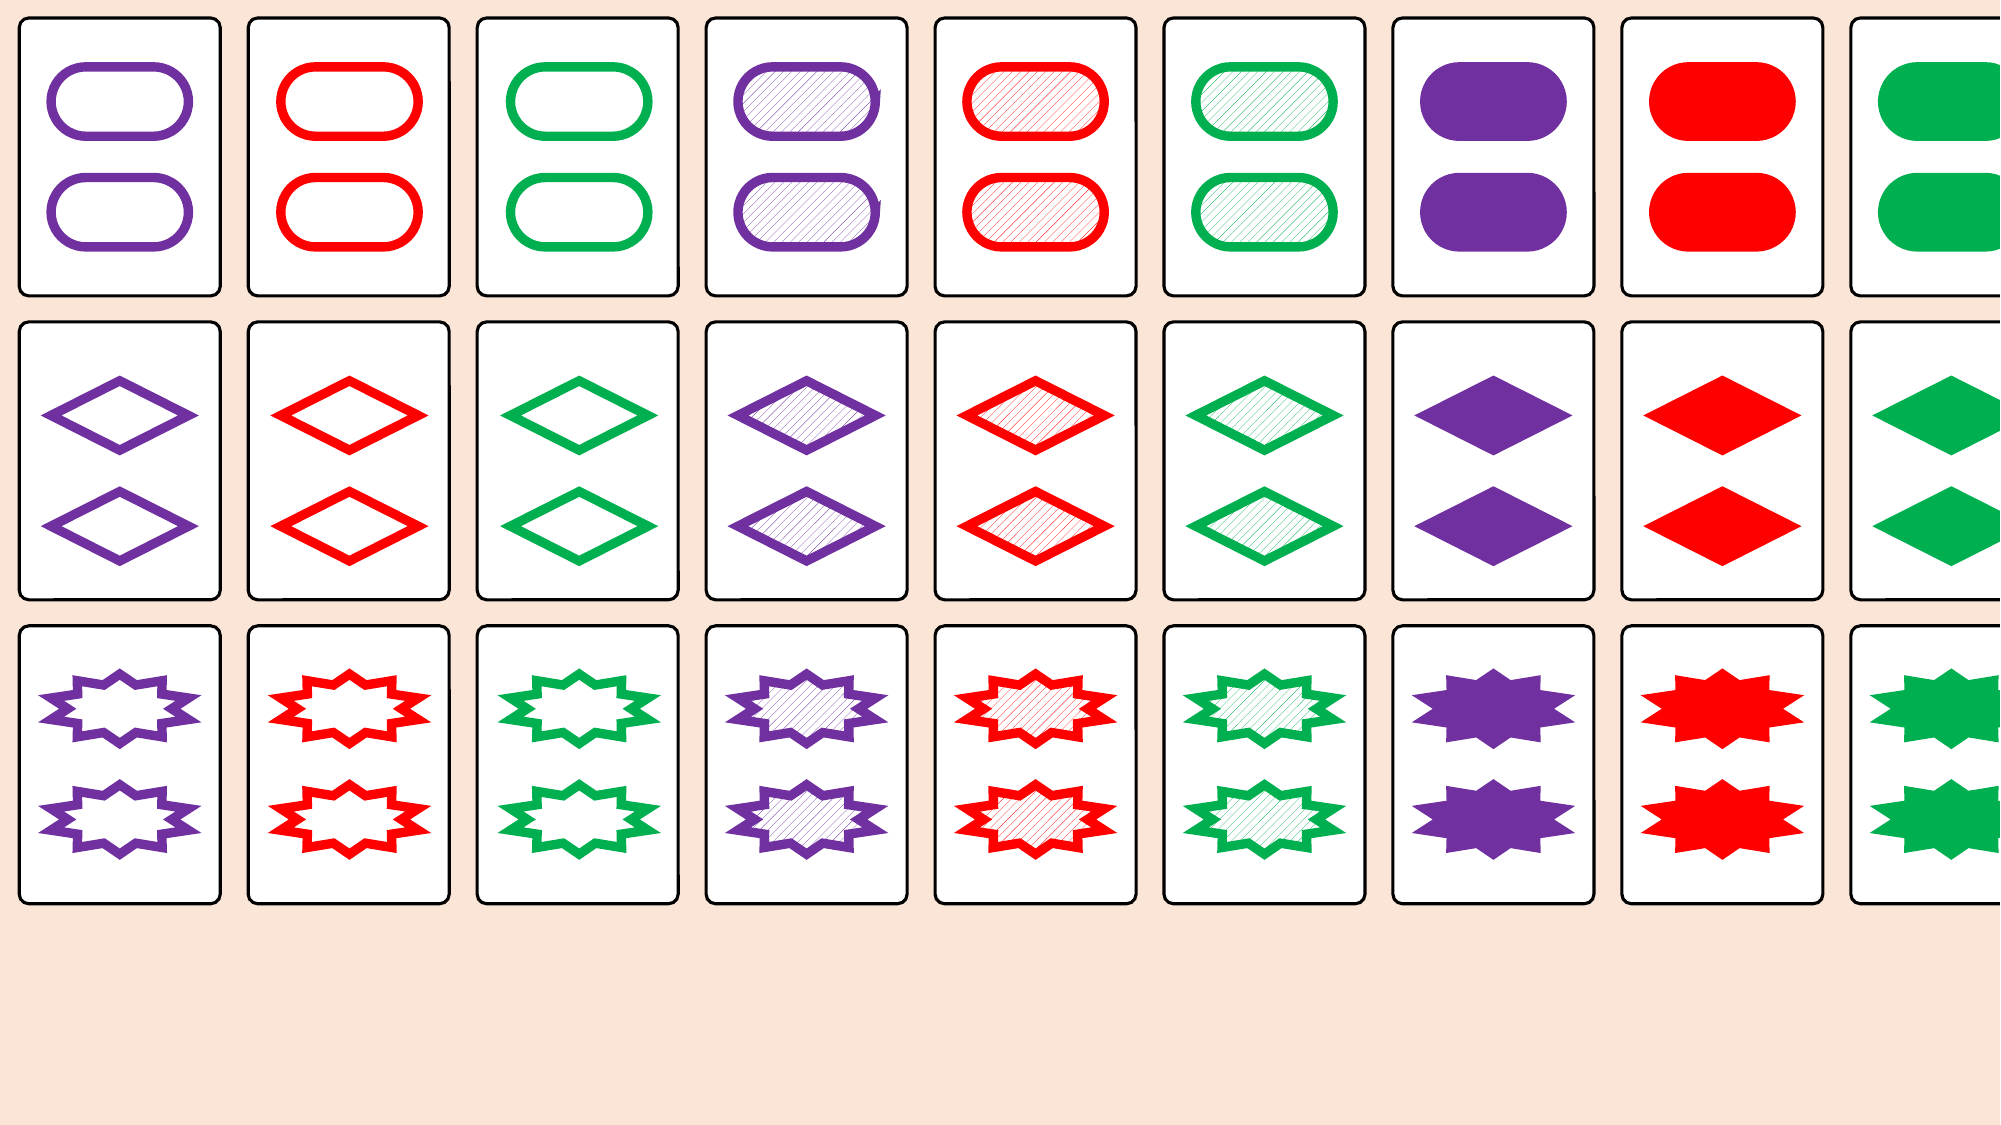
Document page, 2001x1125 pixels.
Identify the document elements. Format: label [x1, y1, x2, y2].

text_box [1620, 16, 1824, 297]
text_box [966, 66, 1105, 247]
text_box [1849, 320, 2000, 601]
text_box [1424, 66, 1563, 247]
text_box [1391, 320, 1595, 601]
text_box [510, 66, 648, 247]
text_box [1162, 320, 1367, 601]
text_box [934, 624, 1138, 905]
text_box [737, 674, 876, 855]
text_box [1195, 674, 1334, 855]
text_box [1424, 674, 1563, 855]
text_box [247, 320, 451, 601]
text_box [1195, 66, 1334, 247]
text_box [18, 16, 222, 297]
text_box [247, 624, 451, 905]
text_box [1162, 16, 1367, 297]
text_box [51, 66, 189, 247]
text_box [934, 16, 1138, 297]
text_box [705, 16, 909, 297]
text_box [1653, 674, 1792, 855]
text_box [1882, 380, 2000, 561]
text_box [247, 16, 451, 297]
text_box [476, 320, 680, 601]
text_box [1195, 380, 1334, 561]
text_box [1162, 624, 1367, 905]
text_box [51, 380, 189, 561]
text_box [1620, 624, 1824, 905]
text_box [737, 66, 876, 247]
text_box [51, 674, 189, 855]
text_box [1882, 674, 2000, 855]
text_box [280, 66, 419, 247]
text_box [1849, 16, 2000, 297]
text_box [737, 380, 876, 561]
text_box [966, 380, 1105, 561]
text_box [18, 624, 222, 905]
text_box [1653, 66, 1792, 247]
text_box [280, 380, 419, 561]
text_box [1653, 380, 1792, 561]
text_box [1882, 66, 2000, 247]
text_box [476, 16, 680, 297]
text_box [966, 674, 1105, 855]
text_box [510, 674, 648, 855]
text_box [705, 320, 909, 601]
text_box [1391, 16, 1595, 297]
text_box [18, 320, 222, 601]
text_box [1424, 380, 1563, 561]
text_box [280, 674, 419, 855]
text_box [934, 320, 1138, 601]
text_box [510, 380, 648, 561]
text_box [1391, 624, 1595, 905]
text_box [1849, 624, 2000, 905]
text_box [1620, 320, 1824, 601]
text_box [705, 624, 909, 905]
text_box [476, 624, 680, 905]
